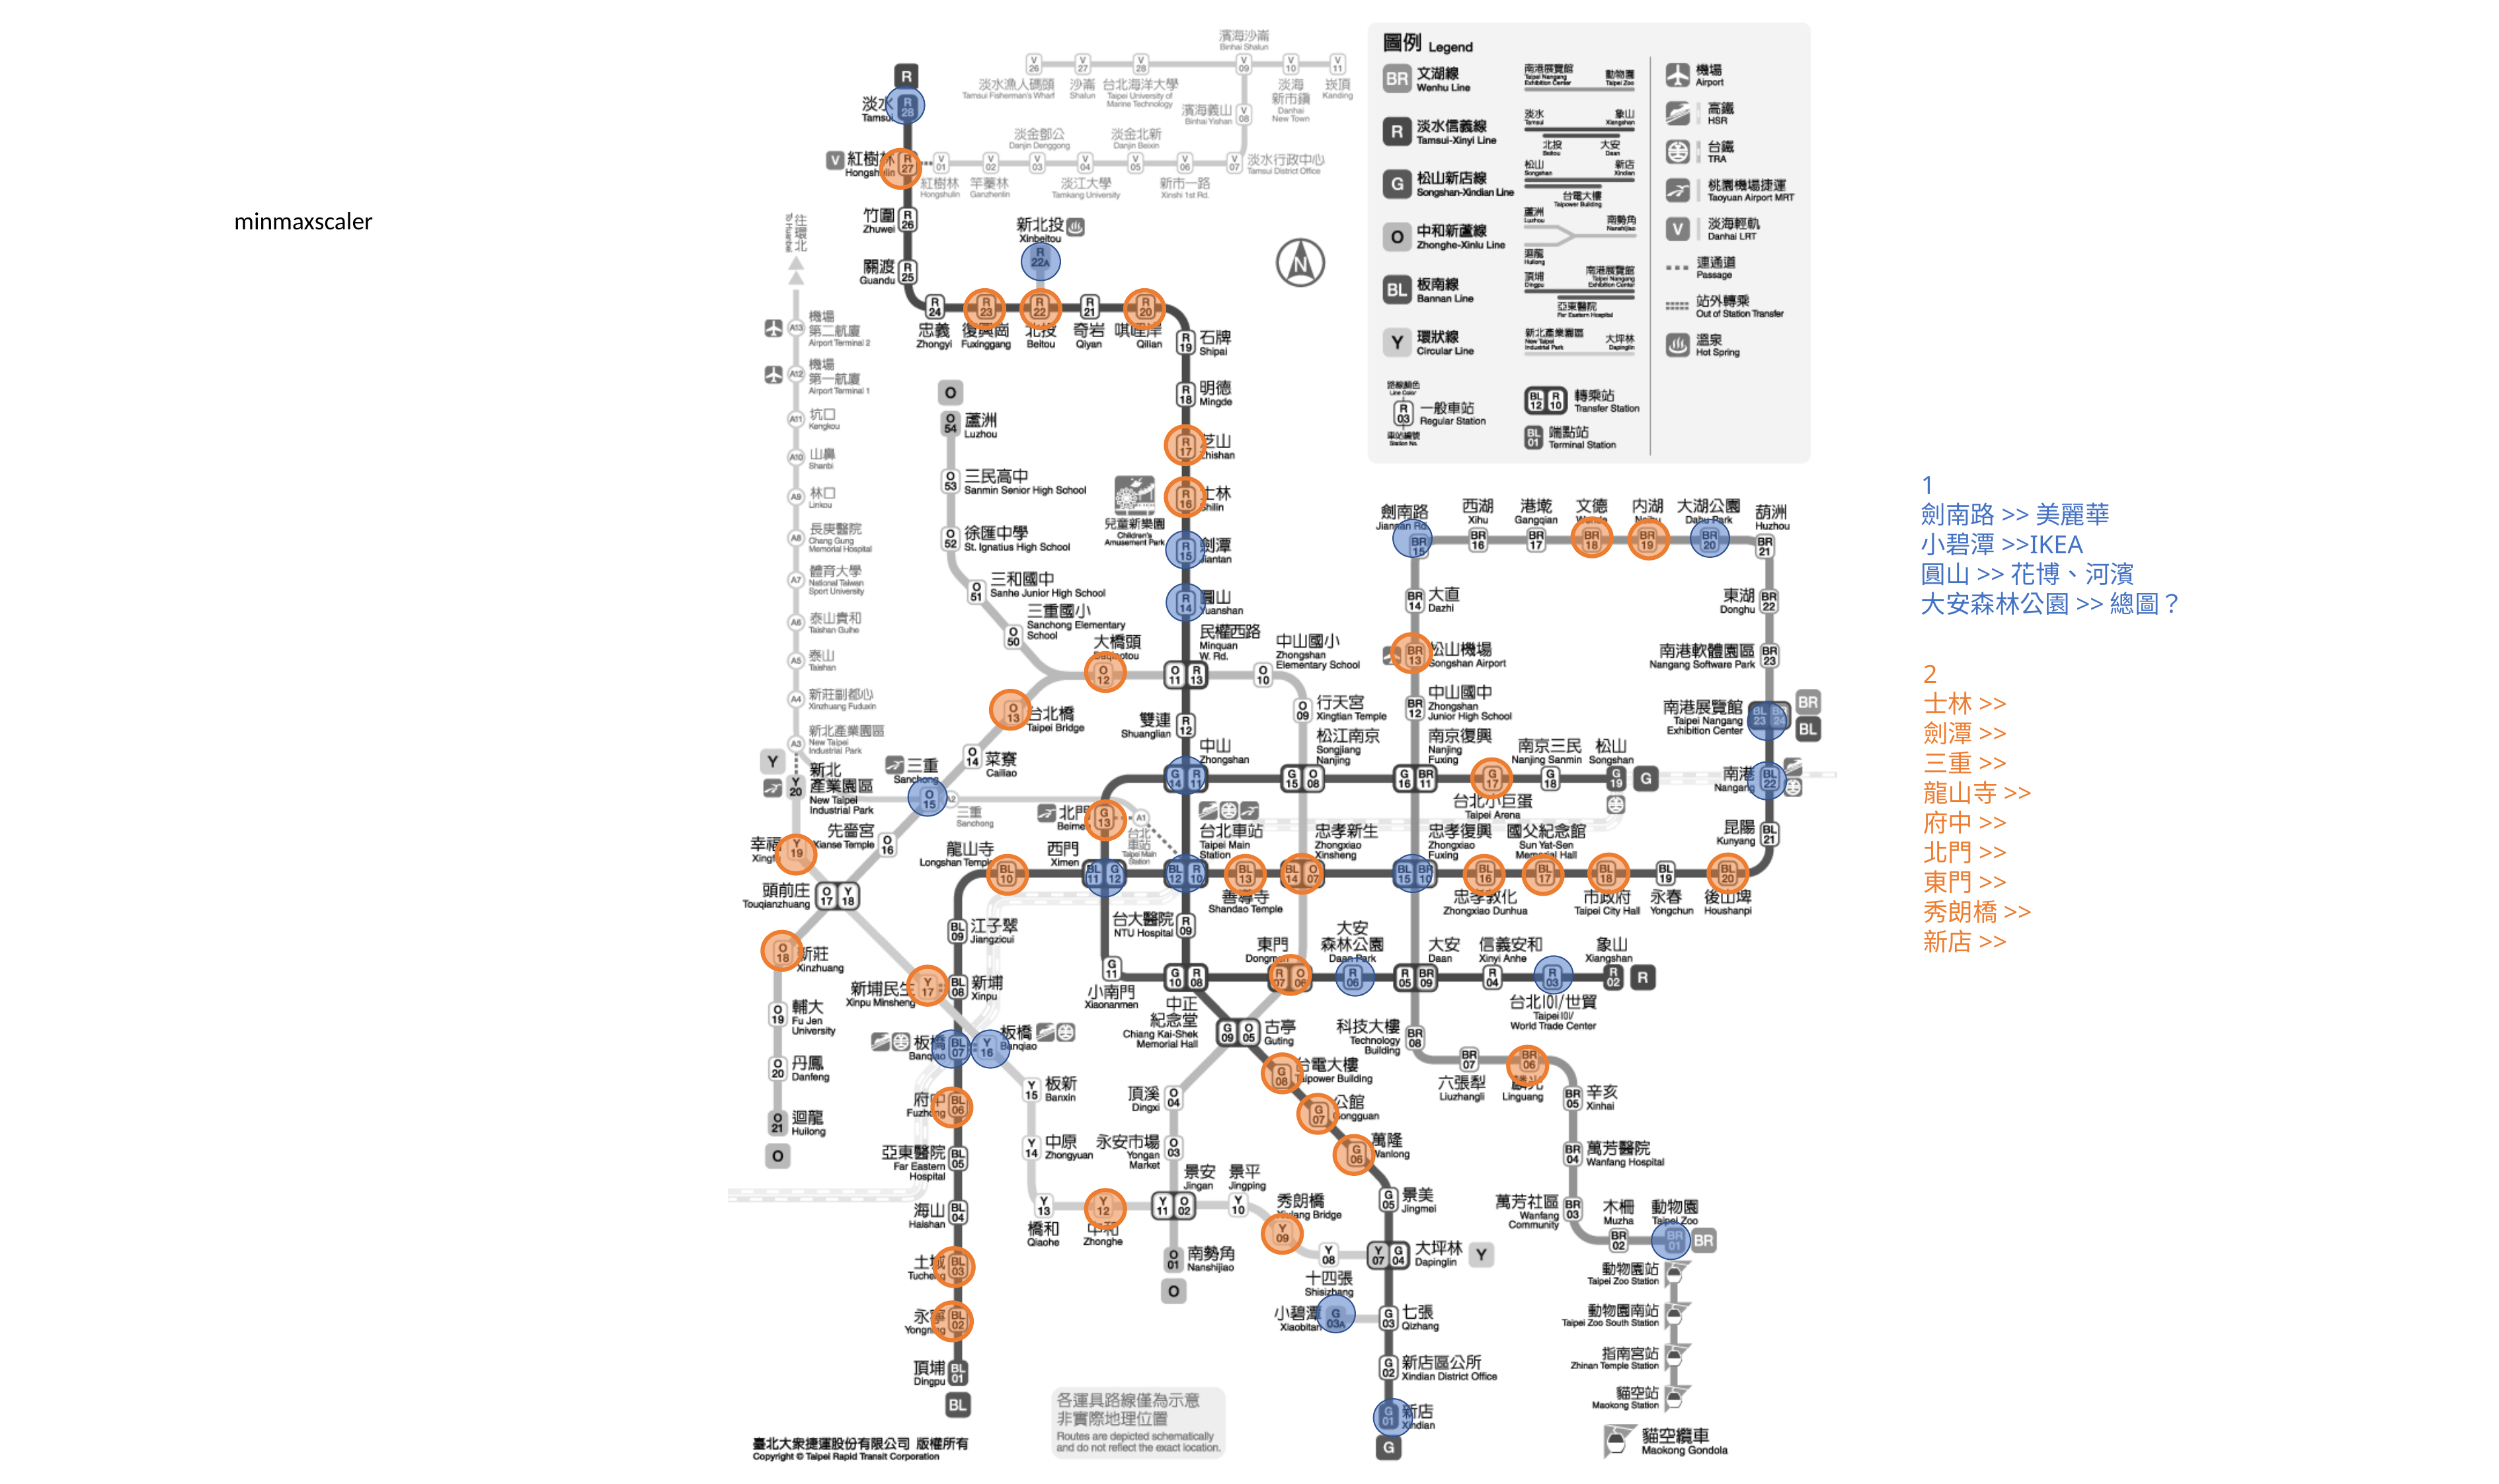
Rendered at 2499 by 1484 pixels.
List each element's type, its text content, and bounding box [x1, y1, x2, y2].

text_box 2 士林>> 劍潭>> 三重>> 龍山寺>> 府中>> 北門>> 東門>> 秀朗橋>> 新店>> [1913, 653, 2042, 961]
text_box minmaxscaler [224, 200, 383, 240]
text_box 1 劍南路>>美麗華 小碧潭>>IKEA 圓山>>花博、河濱 大安森林公園>>總圖？ [1911, 464, 2195, 623]
picture [727, 0, 1837, 1483]
